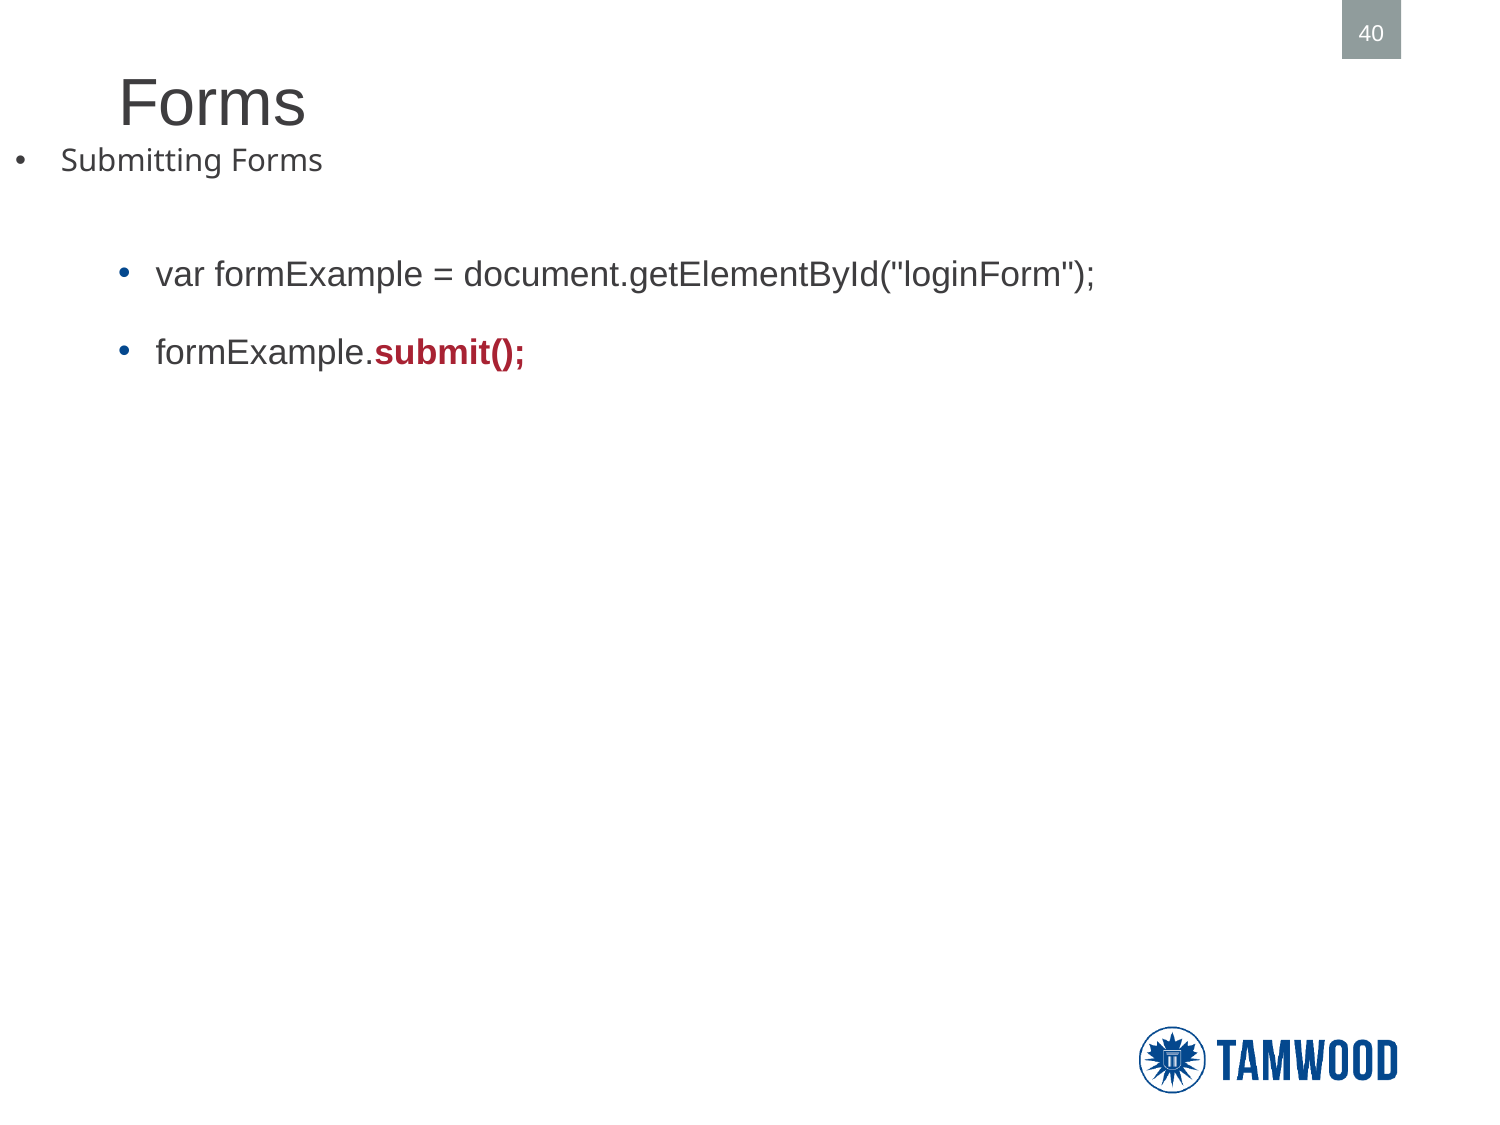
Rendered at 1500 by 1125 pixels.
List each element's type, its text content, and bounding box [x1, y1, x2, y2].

picture [1129, 1013, 1419, 1102]
list Submitting Forms [0, 137, 1050, 188]
title Forms [103, 59, 1325, 163]
list var formExample = document.getElementById("loginForm"); formExample.submit(); [103, 237, 1397, 1014]
